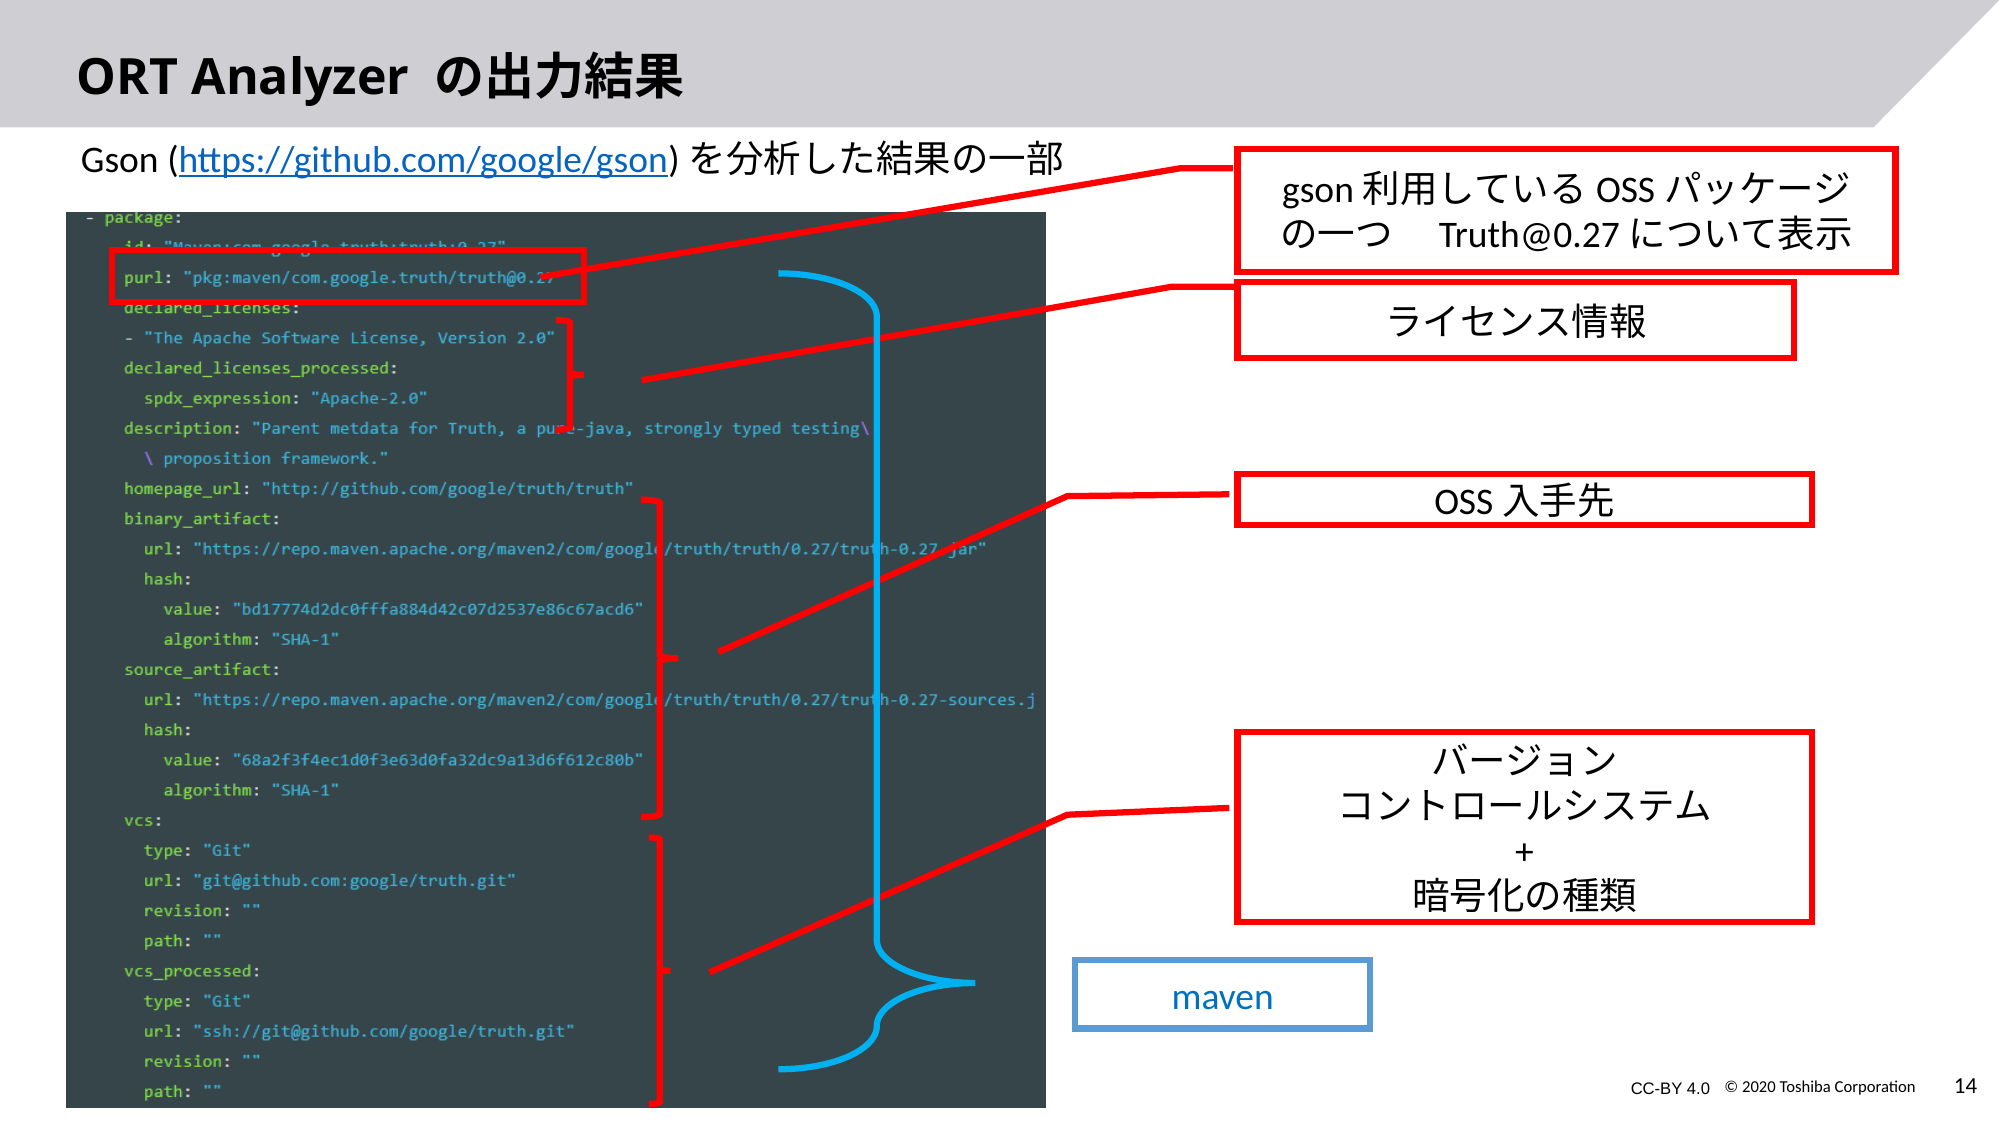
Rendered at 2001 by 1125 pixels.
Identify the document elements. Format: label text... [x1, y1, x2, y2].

text_box maven [1074, 959, 1371, 1029]
text_box OSS入手先 [1236, 473, 1813, 526]
text_box gson利用しているOSSパッケージ の一つ Truth@0.27について表示 [916, 167, 1233, 212]
text_box CC-BY 4.0 [1616, 1070, 1726, 1106]
text_box バージョン コントロールシステム + 暗号化の種類 [1046, 806, 1230, 826]
text_box OSS入手先 [1046, 493, 1230, 507]
title ORT Analyzer の出力結果 [0, 0, 1878, 123]
text_box バージョン コントロールシステム + 暗号化の種類 [1236, 731, 1813, 923]
text_box gson利用しているOSSパッケージ の一つ Truth@0.27について表示 [1236, 148, 1897, 273]
text_box Gson (https://github.com/google/gson)を分析した結果の一部 [66, 127, 1103, 187]
picture [66, 212, 1046, 1109]
text_box ライセンス情報 [1046, 281, 1795, 359]
